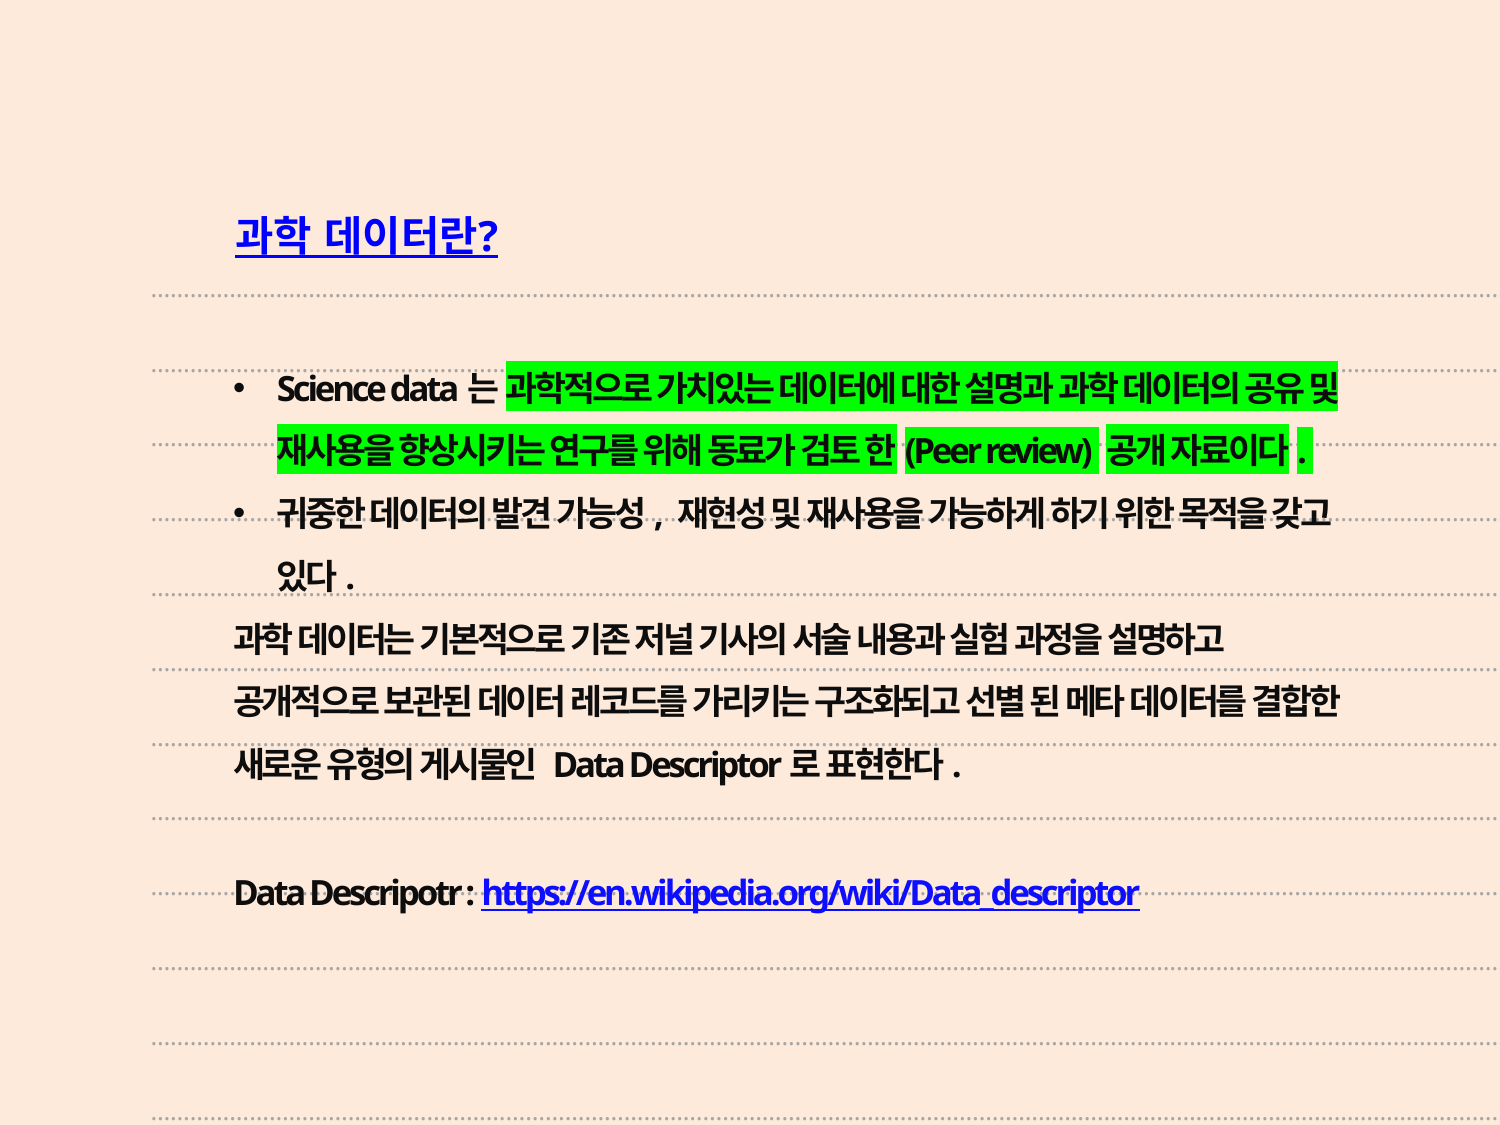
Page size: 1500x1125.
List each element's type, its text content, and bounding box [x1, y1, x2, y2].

text_box 과학 데이터란? [220, 172, 514, 279]
subtitle Science data는 과학적으로 가치있는 데이터에 대한 설명과 과학 데이터의 공유 및 재사용을 향상시키는 연구를 위해 동료가 검토 한(Peer review) 공개 자료이다. 귀중한 데이터의 발견 가능성, 재현성 및 재사용을 가능하게 하기 위한 목적을 갖고 있다. 과학 데이터는 기본적으로 기존 저널 기사의 서술 내용과 실험 과정을 설명하고 공개적으로 보관된 데이터 레코드를 가리키는 구조화되고 선별 된 메타 데이터를 결합한 새로운 유형의 게시물인 Data Descriptor로 표현한다. Data Descripotr : https://en.wikipedia.org/wiki/Data_descriptor [218, 338, 1365, 989]
